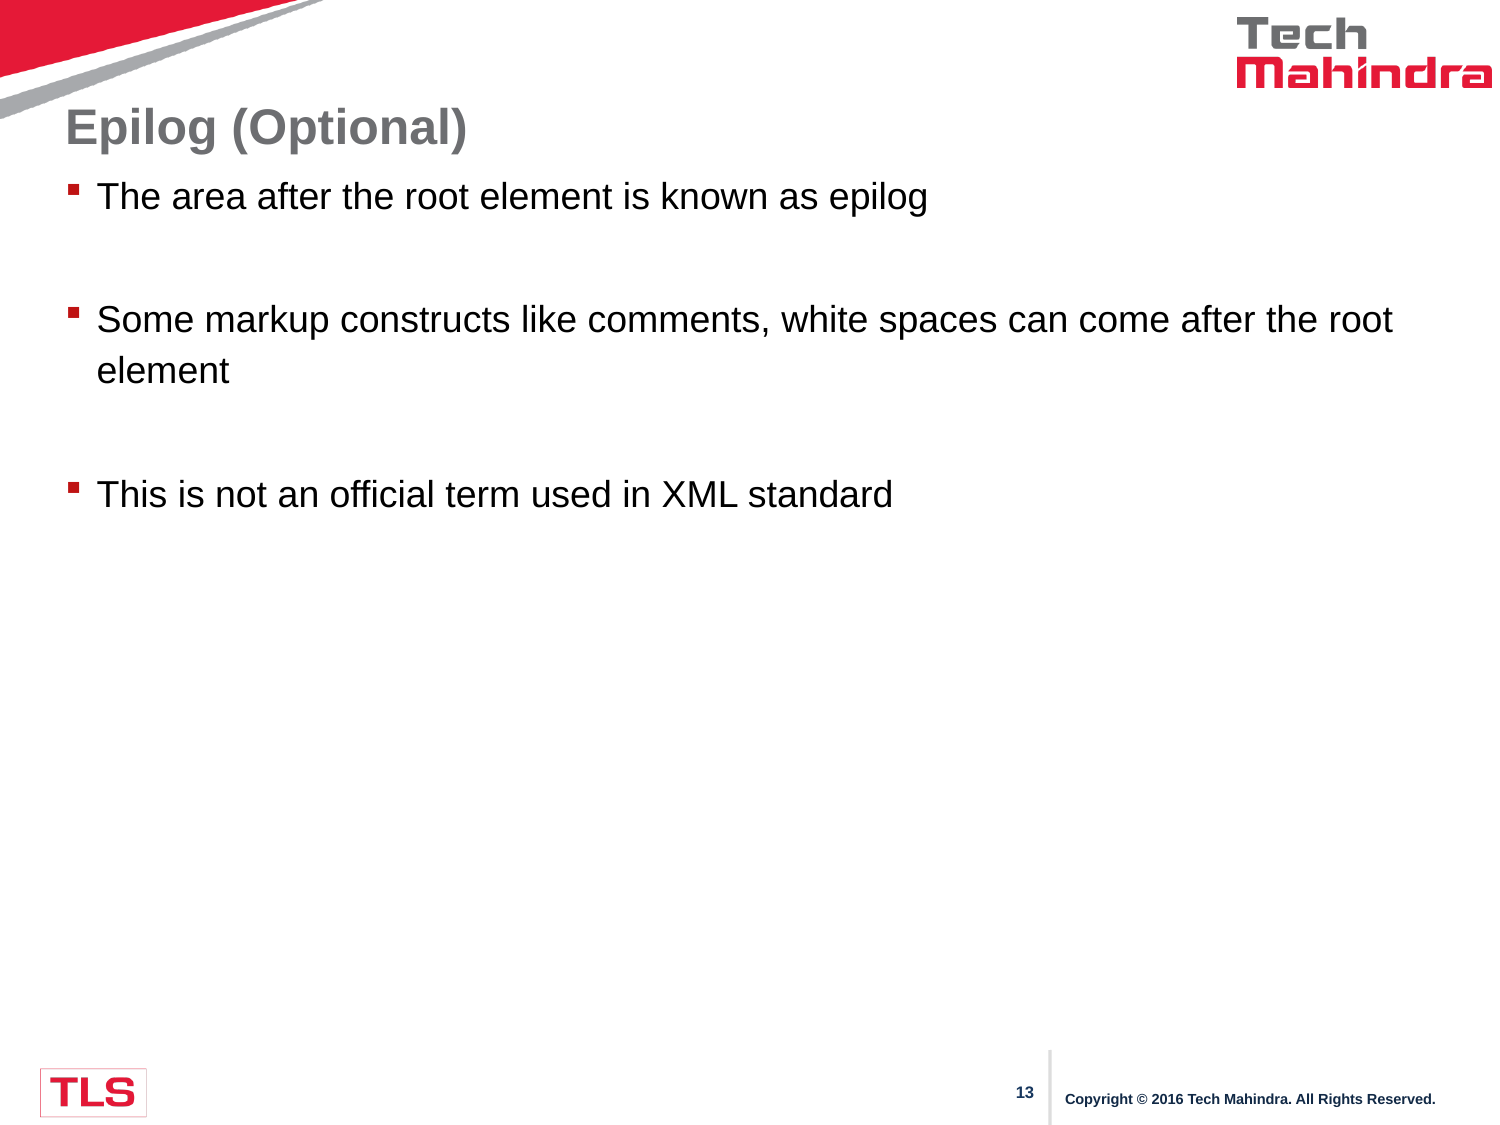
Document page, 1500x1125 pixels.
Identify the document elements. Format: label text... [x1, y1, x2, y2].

picture [0, 0, 325, 119]
picture [38, 1066, 147, 1118]
list The area after the root element is known as epilog Some markup constructs like comments, white spaces can come after the root element This is not an official term used in XML standard [50, 158, 1425, 1059]
footer Copyright © 2016 Tech Mahindra. All Rights Reserved. [1050, 1080, 1488, 1118]
picture [1237, 17, 1492, 88]
title Epilog (Optional) [50, 90, 1150, 158]
